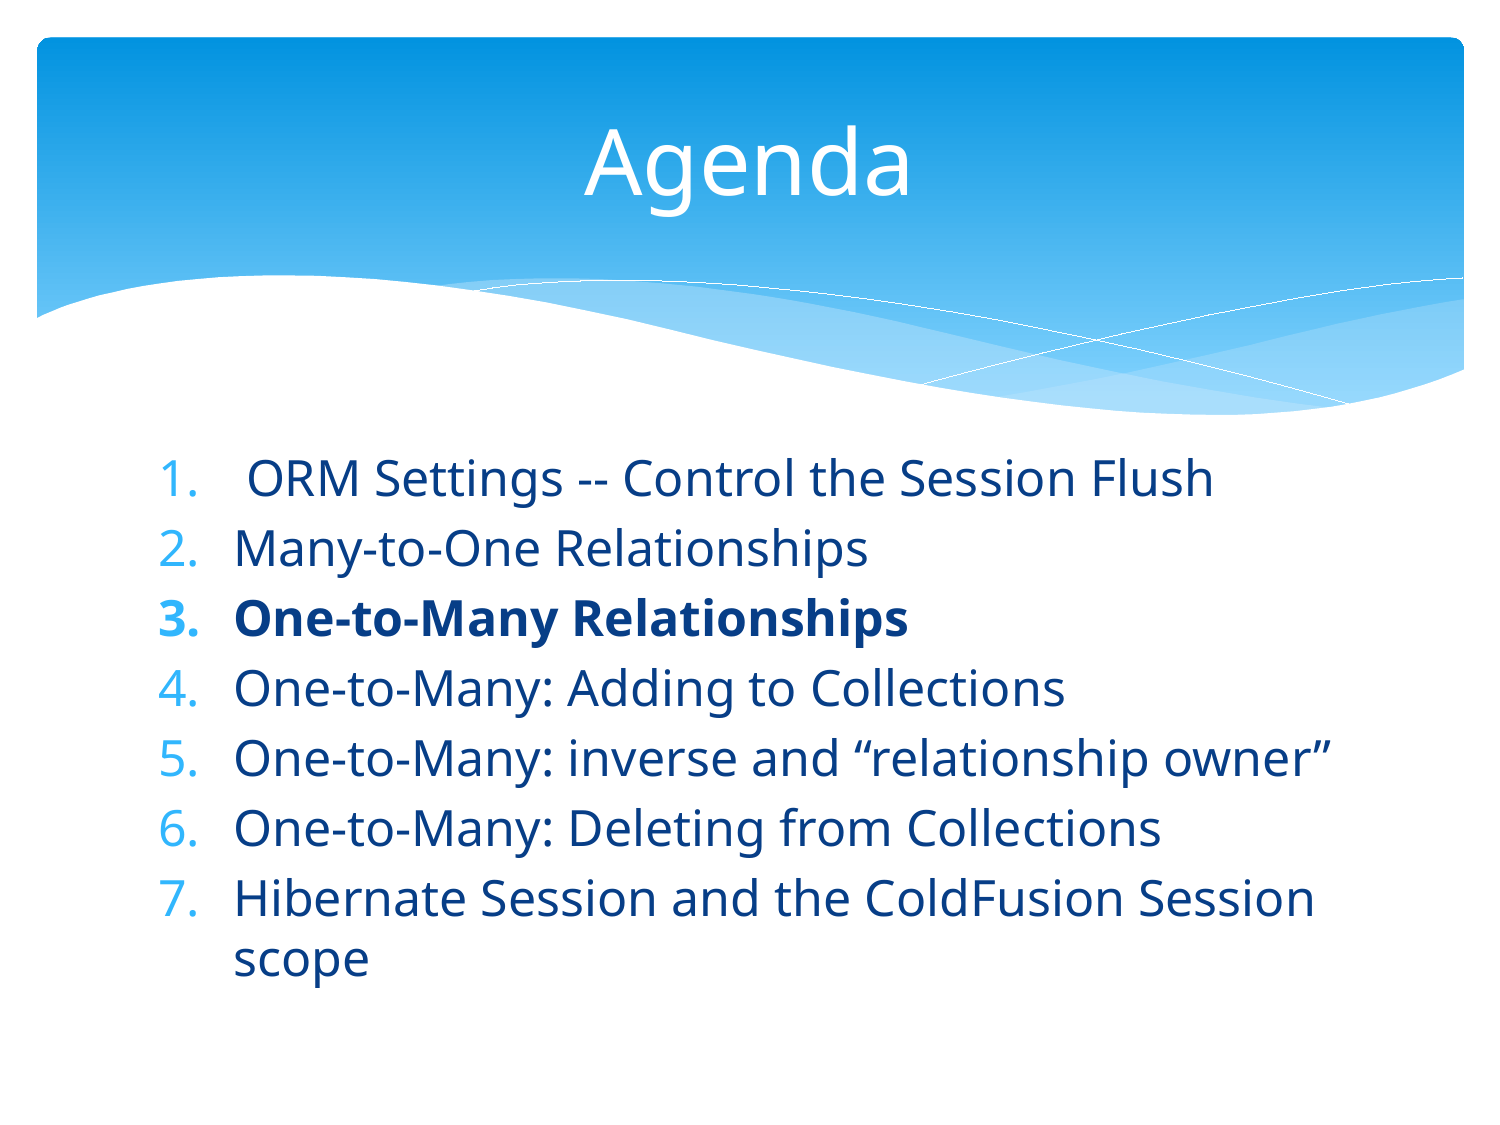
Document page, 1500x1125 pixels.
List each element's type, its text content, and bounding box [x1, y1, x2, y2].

list ORM Settings -- Control the Session Flush Many-to-One Relationships One-to-Many Relationships One-to-Many: Adding to Collections One-to-Many: inverse and “relationship owner” One-to-Many: Deleting from Collections Hibernate Session and the ColdFusion Session scope [143, 438, 1359, 1005]
title Agenda [75, 55, 1425, 261]
